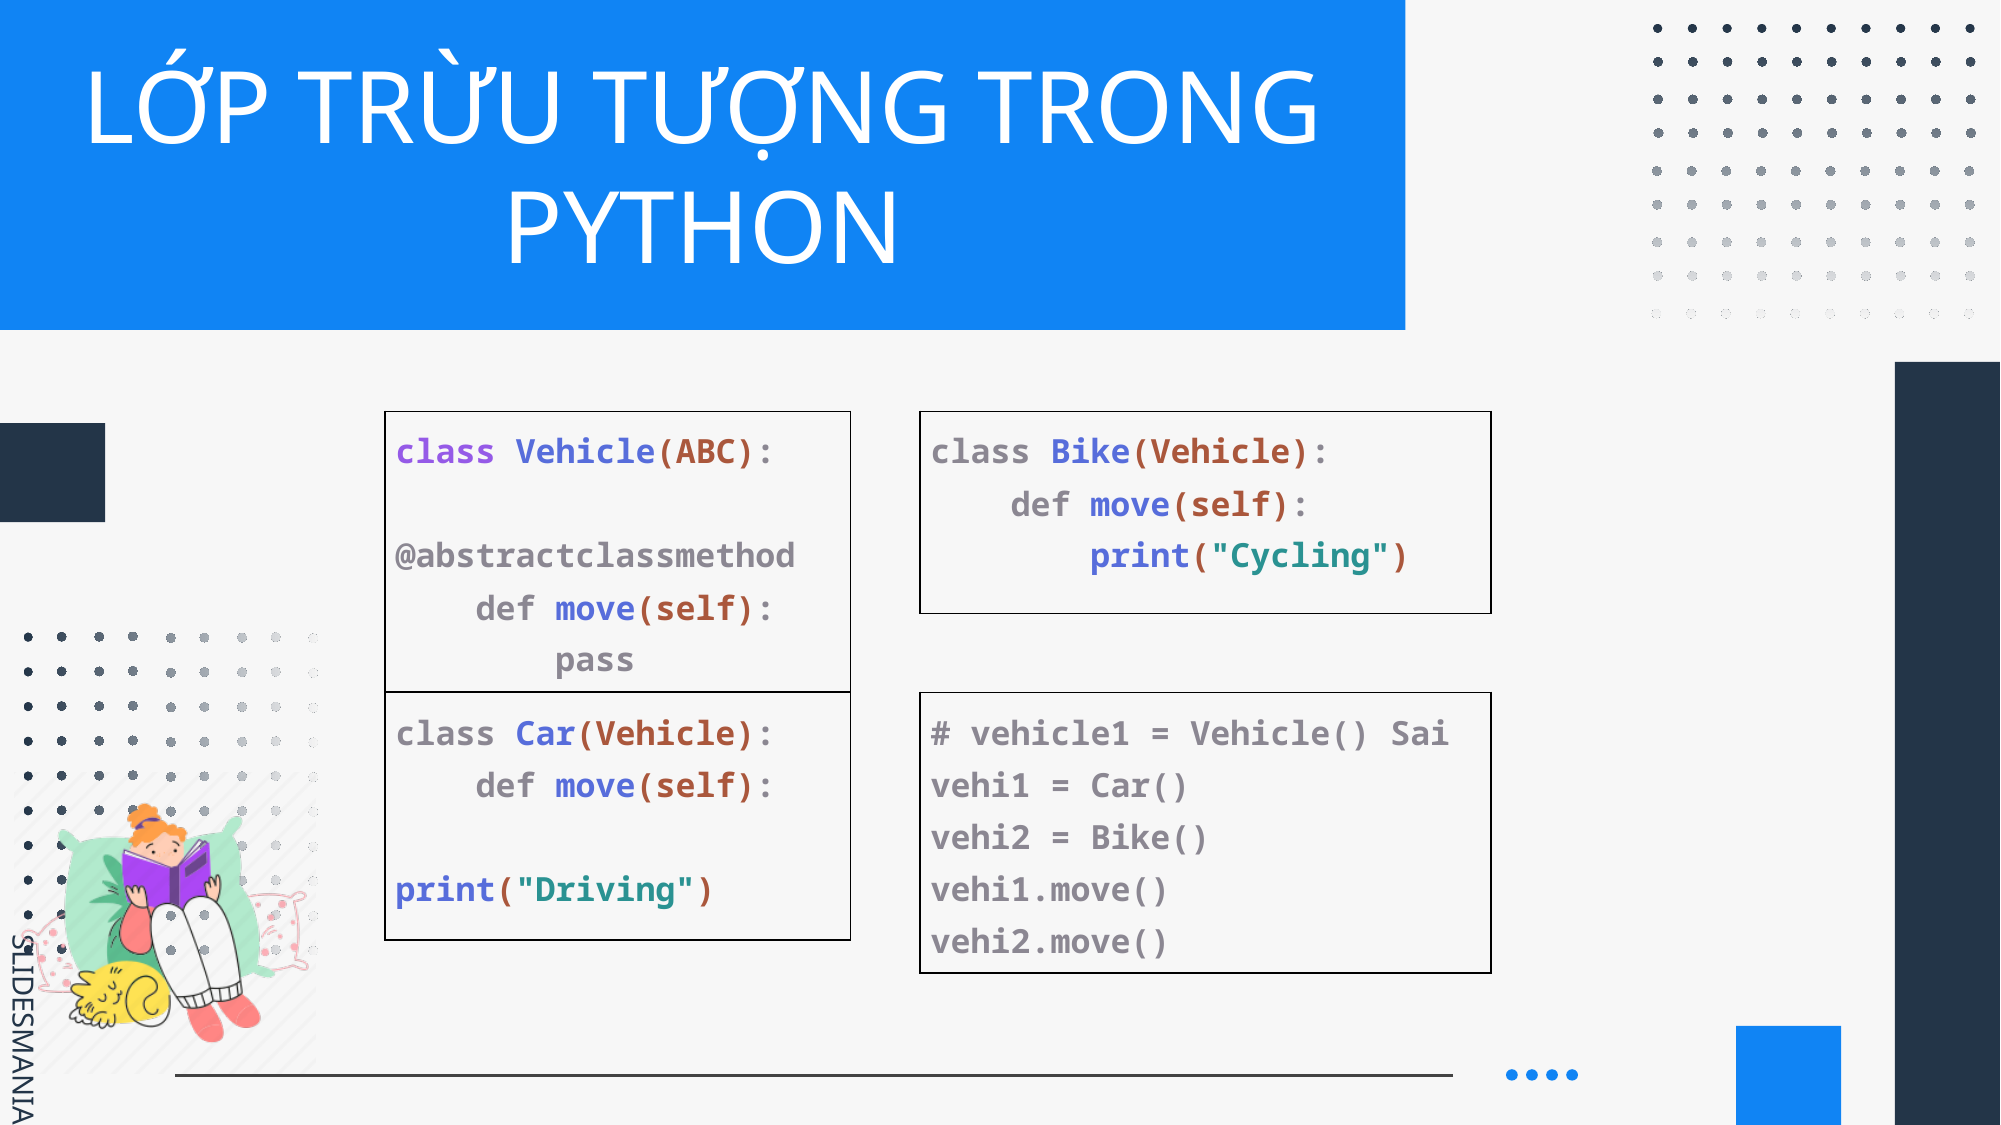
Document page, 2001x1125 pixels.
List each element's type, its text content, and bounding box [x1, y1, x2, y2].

picture [14, 772, 316, 1075]
table_header # vehicle1 = Vehicle() Sai vehi1 = Car() vehi2 = Bike() vehi1.move() vehi2.move() [921, 693, 1490, 972]
table_header class Bike(Vehicle): def move(self): print("Cycling") [921, 412, 1490, 613]
title LỚP TRỪU TƯỢNG TRONG PYTHON [52, 23, 1353, 333]
table_header class Car(Vehicle): def move(self): print("Driving") [386, 693, 850, 939]
table_header class Vehicle(ABC): @abstractclassmethod def move(self): pass [386, 412, 850, 691]
